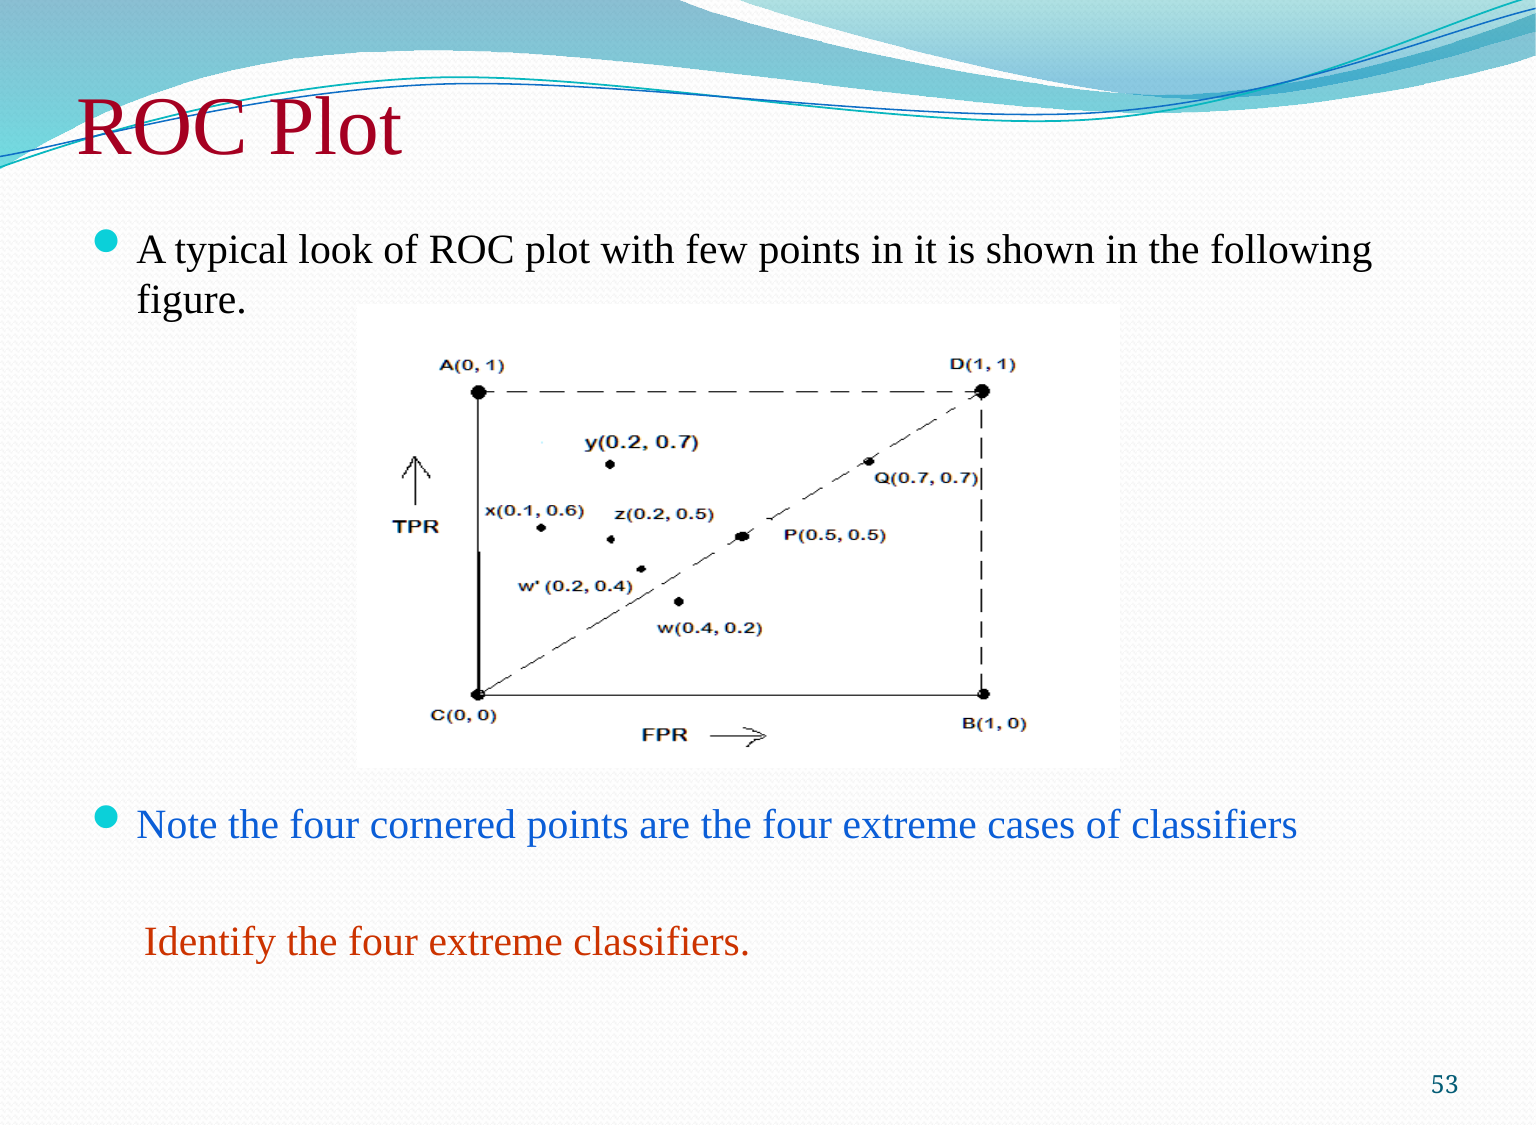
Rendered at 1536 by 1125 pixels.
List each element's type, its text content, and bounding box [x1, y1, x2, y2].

slide_number 53 [1330, 1042, 1459, 1103]
list A typical look of ROC plot with few points in it is shown in the following figure. Note the four cornered points are the four extreme cases of classifiers Identify the four extreme classifiers. [76, 213, 1459, 981]
title ROC Plot [76, 15, 1459, 172]
picture [356, 303, 1120, 769]
